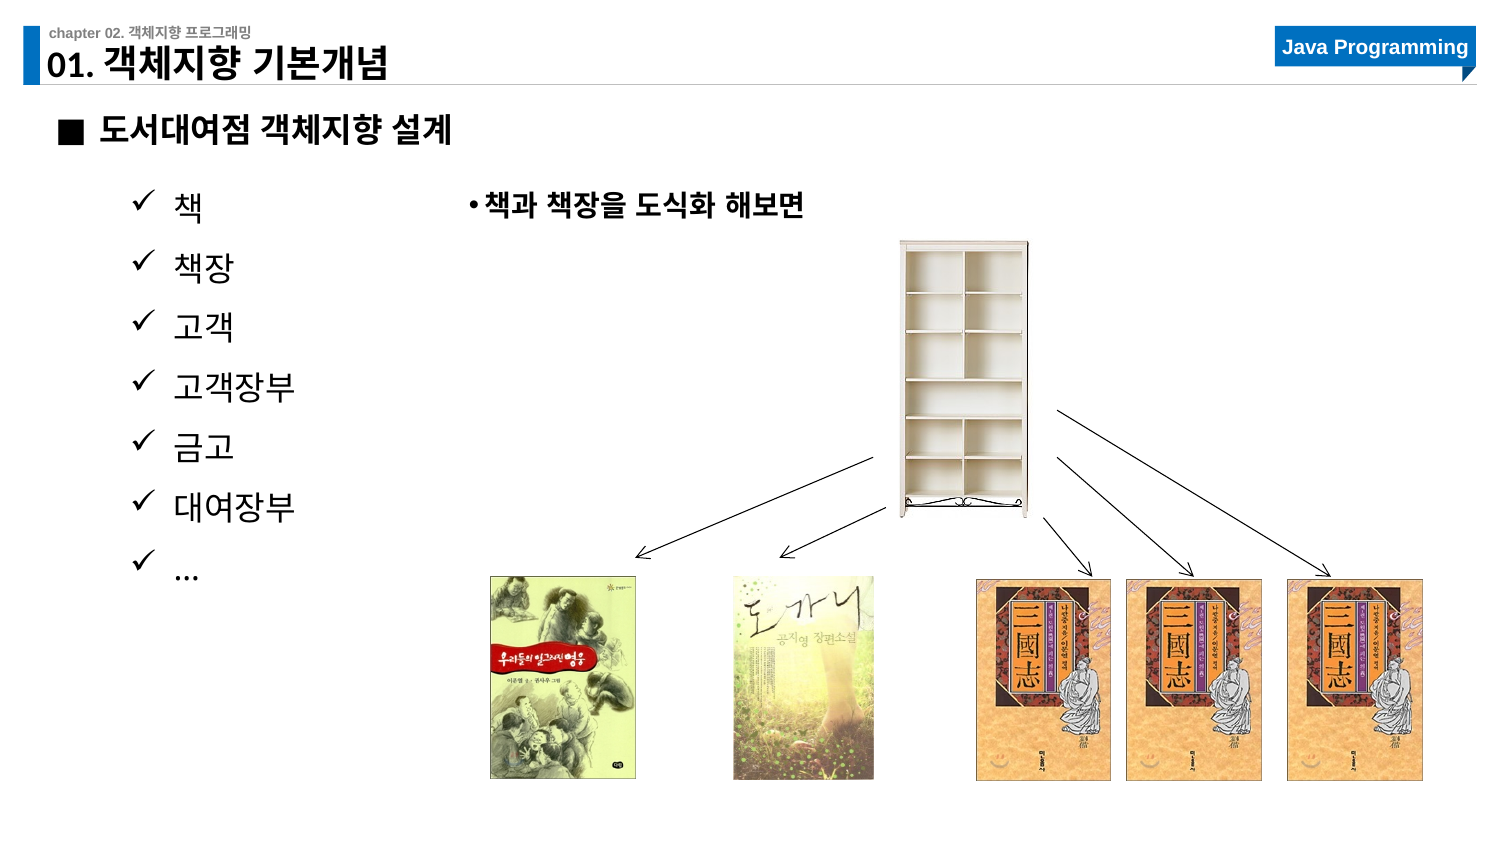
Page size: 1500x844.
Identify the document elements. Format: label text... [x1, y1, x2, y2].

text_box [1043, 517, 1056, 577]
picture [1287, 579, 1423, 781]
picture [898, 238, 1034, 518]
picture [732, 576, 874, 780]
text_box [1056, 410, 1331, 577]
picture [975, 579, 1111, 781]
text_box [635, 457, 874, 558]
list 도서대여점 객체지향 설계 [55, 89, 1488, 140]
picture [1126, 579, 1262, 781]
text_box 책과 책장을 도식화 해보면 [407, 169, 1459, 753]
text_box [779, 507, 886, 558]
title 01.객체지향 기본개념 [47, 51, 542, 86]
picture [490, 576, 636, 779]
text_box 책 책장 고객 고객장부 금고 대여장부 … [112, 167, 532, 599]
